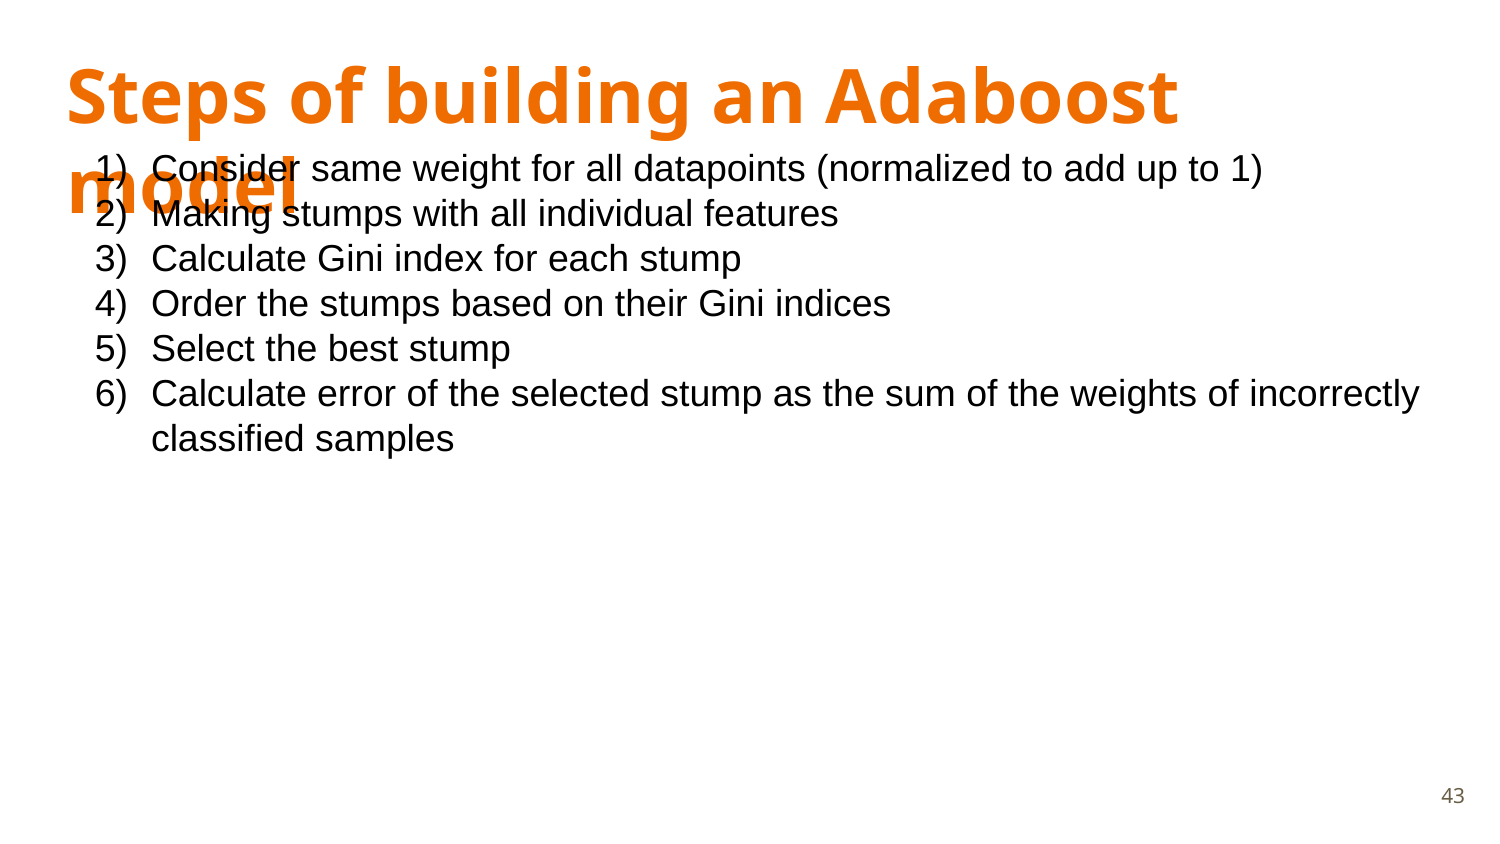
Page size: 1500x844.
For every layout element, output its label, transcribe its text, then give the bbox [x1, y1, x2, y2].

title Steps of building an Adaboost model [51, 33, 1449, 150]
text_box Consider same weight for all datapoints (normalized to add up to 1) Making stumps with all individual features Calculate Gini index for each stump Order the stumps based on their Gini indices Select the best stump Calculate error of the selected stump as the sum of the weights of incorrectly classified samples [61, 128, 1471, 815]
slide_number ‹#› [1389, 764, 1480, 830]
